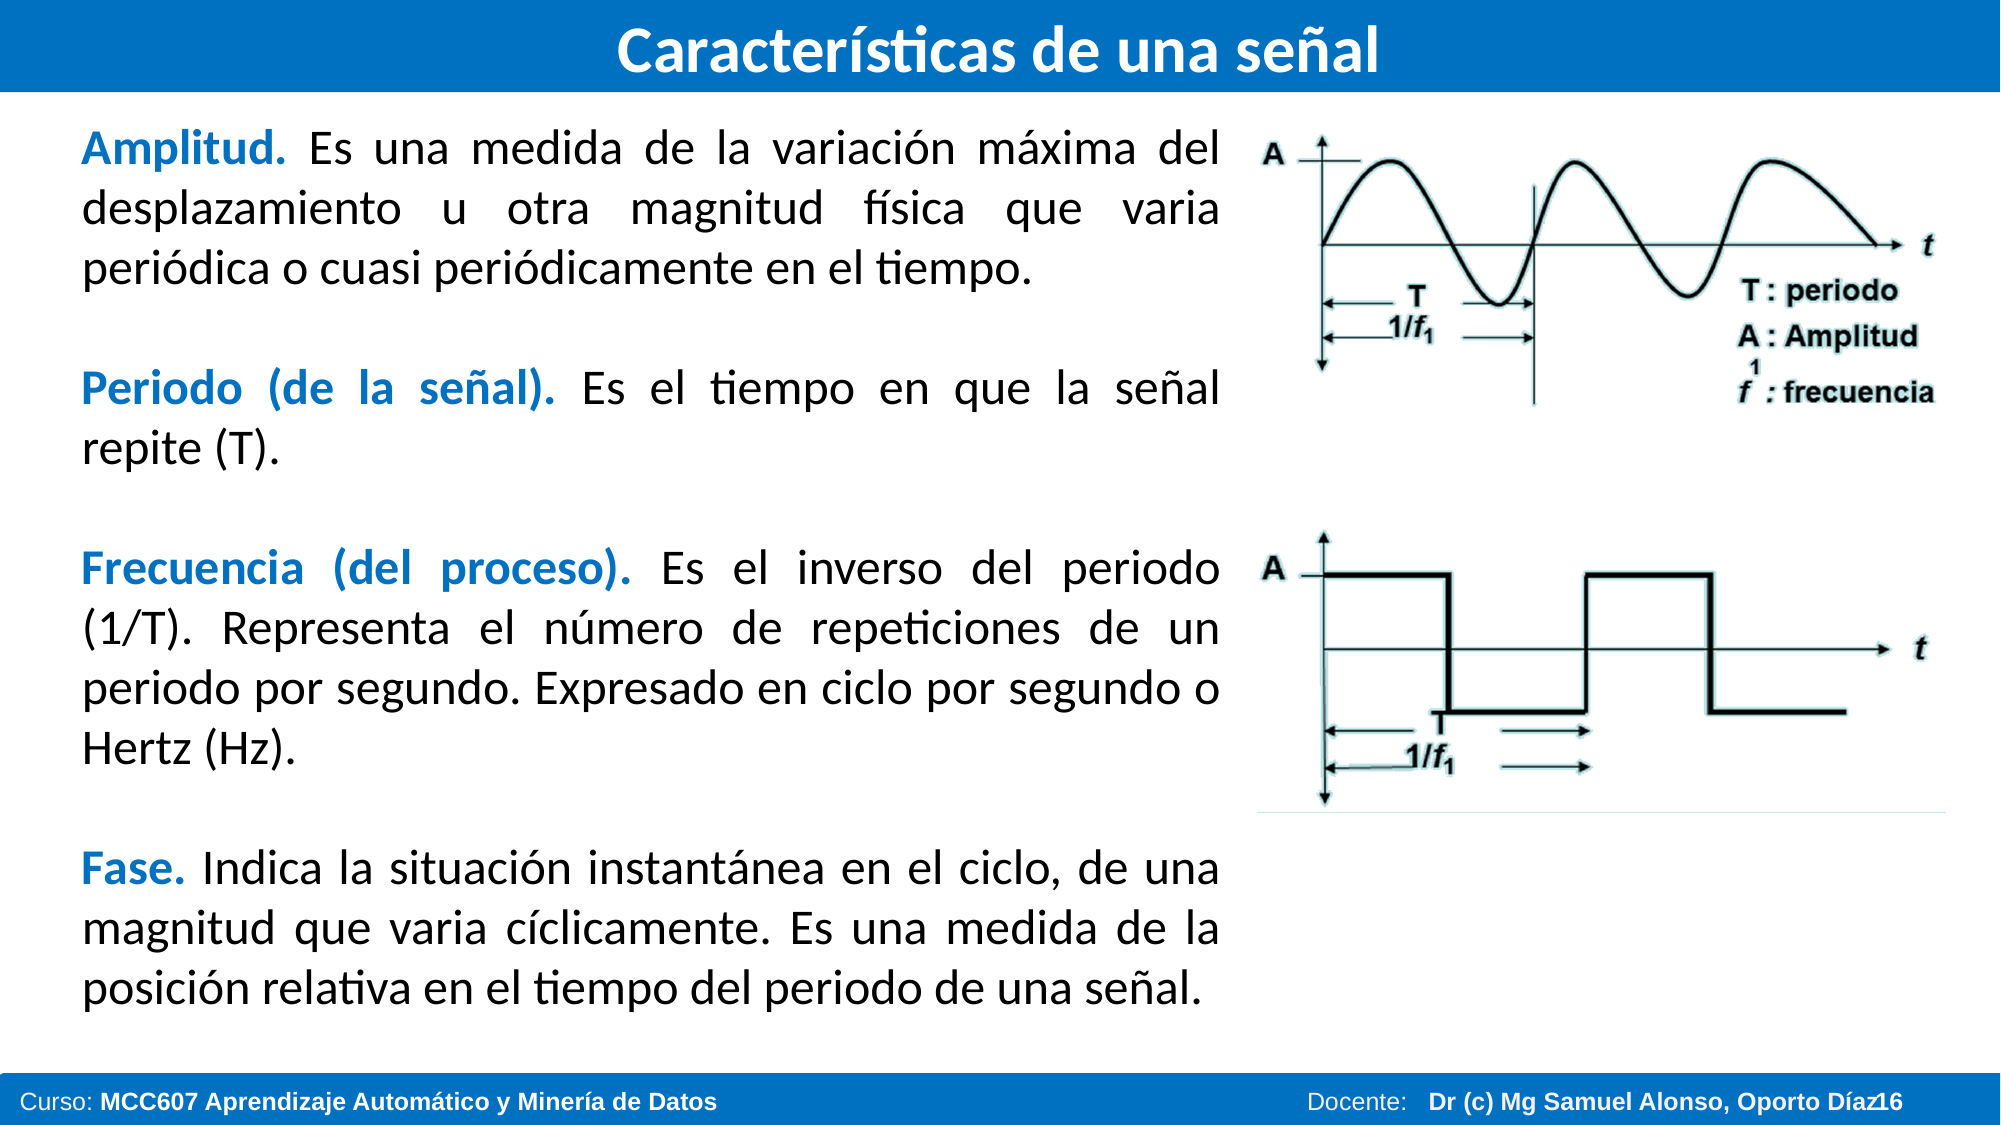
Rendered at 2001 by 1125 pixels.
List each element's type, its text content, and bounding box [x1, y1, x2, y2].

picture [1257, 526, 1947, 815]
title Características de una señal [0, 0, 2000, 93]
picture [1257, 125, 1947, 421]
list Amplitud. Es una medida de la variación máxima del desplazamiento u otra magnitud física que varia periódica o cuasi periódicamente en el tiempo. Periodo (de la señal). Es el tiempo en que la señal repite (T). Frecuencia (del proceso). Es el inverso del periodo (1/T). Representa el número de repeticiones de un periodo por segundo. Expresado en ciclo por segundo o Hertz (Hz). Fase. Indica la situación instantánea en el ciclo, de una magnitud que varia cíclicamente. Es una medida de la posición relativa en el tiempo del periodo de una señal. [66, 107, 1237, 1059]
